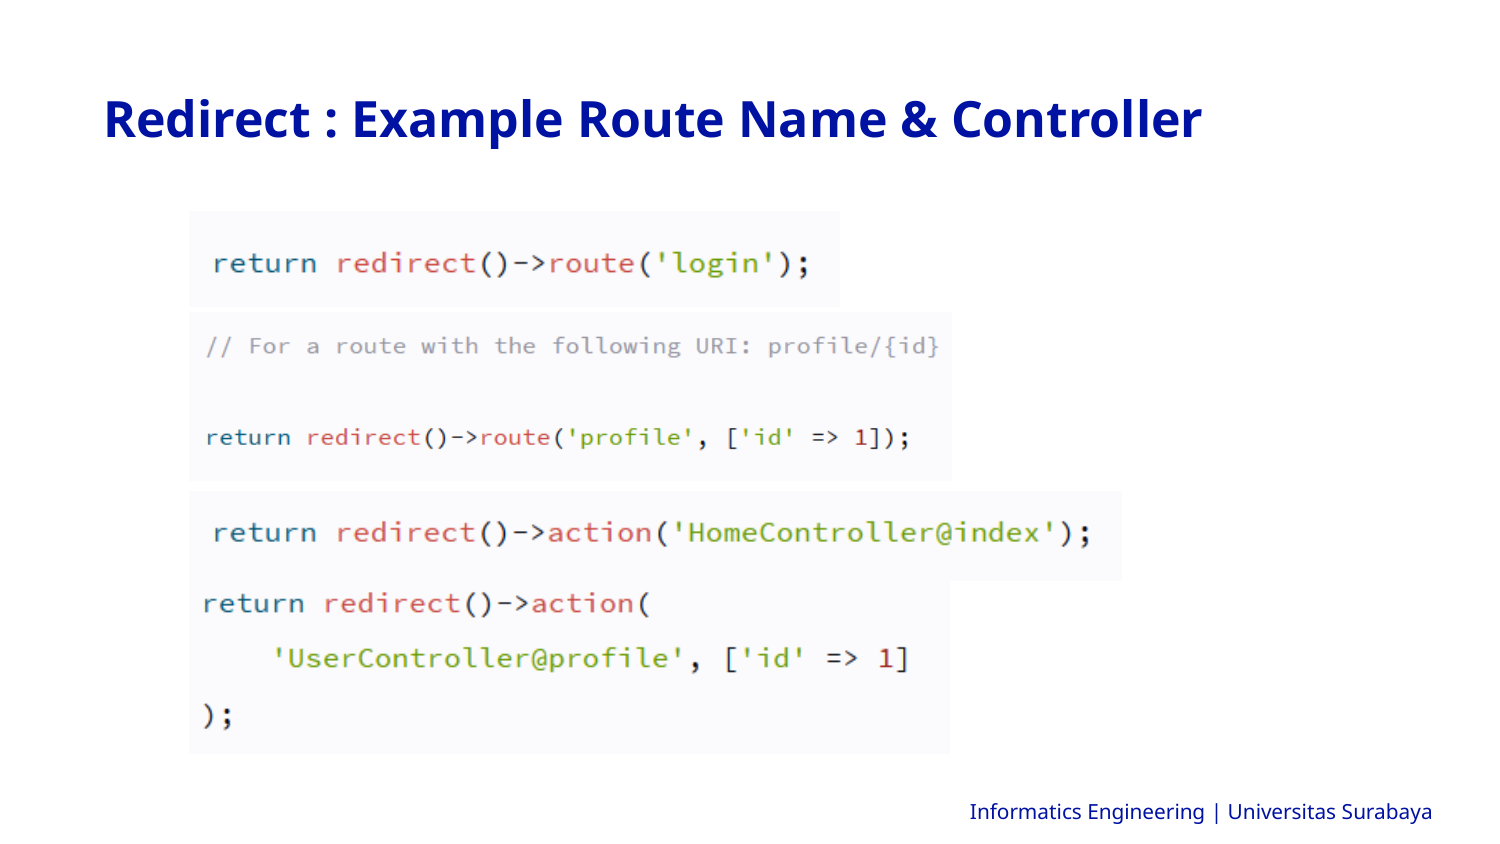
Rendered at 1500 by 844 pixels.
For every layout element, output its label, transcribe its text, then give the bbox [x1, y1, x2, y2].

picture [189, 311, 952, 481]
text_box Informatics Engineering | Universitas Surabaya [953, 791, 1448, 828]
title Redirect : Example Route Name & Controller [88, 12, 1428, 163]
picture [189, 491, 1122, 754]
picture [189, 211, 840, 307]
